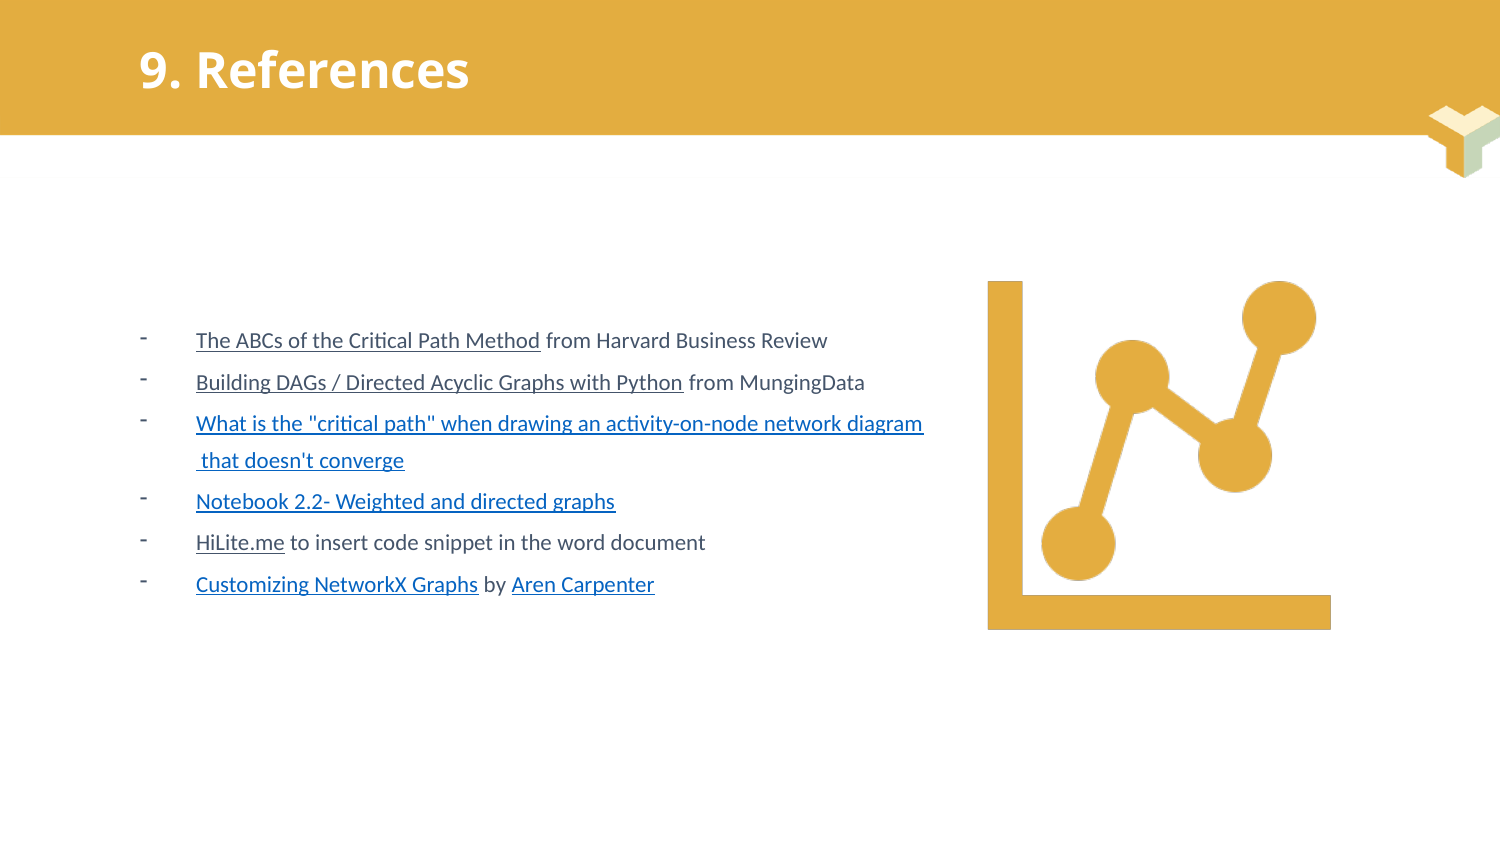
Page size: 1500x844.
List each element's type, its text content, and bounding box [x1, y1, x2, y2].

picture [922, 220, 1392, 691]
text_box The ABCs of the Critical Path Method from Harvard Business Review Building DAGs / Directed Acyclic Graphs with Python from MungingData What is the "critical path" when drawing an activity-on-node network diagram that doesn't converge Notebook 2.2- Weighted and directed graphs HiLite.me to insert code snippet in the word document Customizing NetworkX Graphs by Aren Carpenter [125, 179, 942, 758]
picture [0, 0, 1500, 179]
